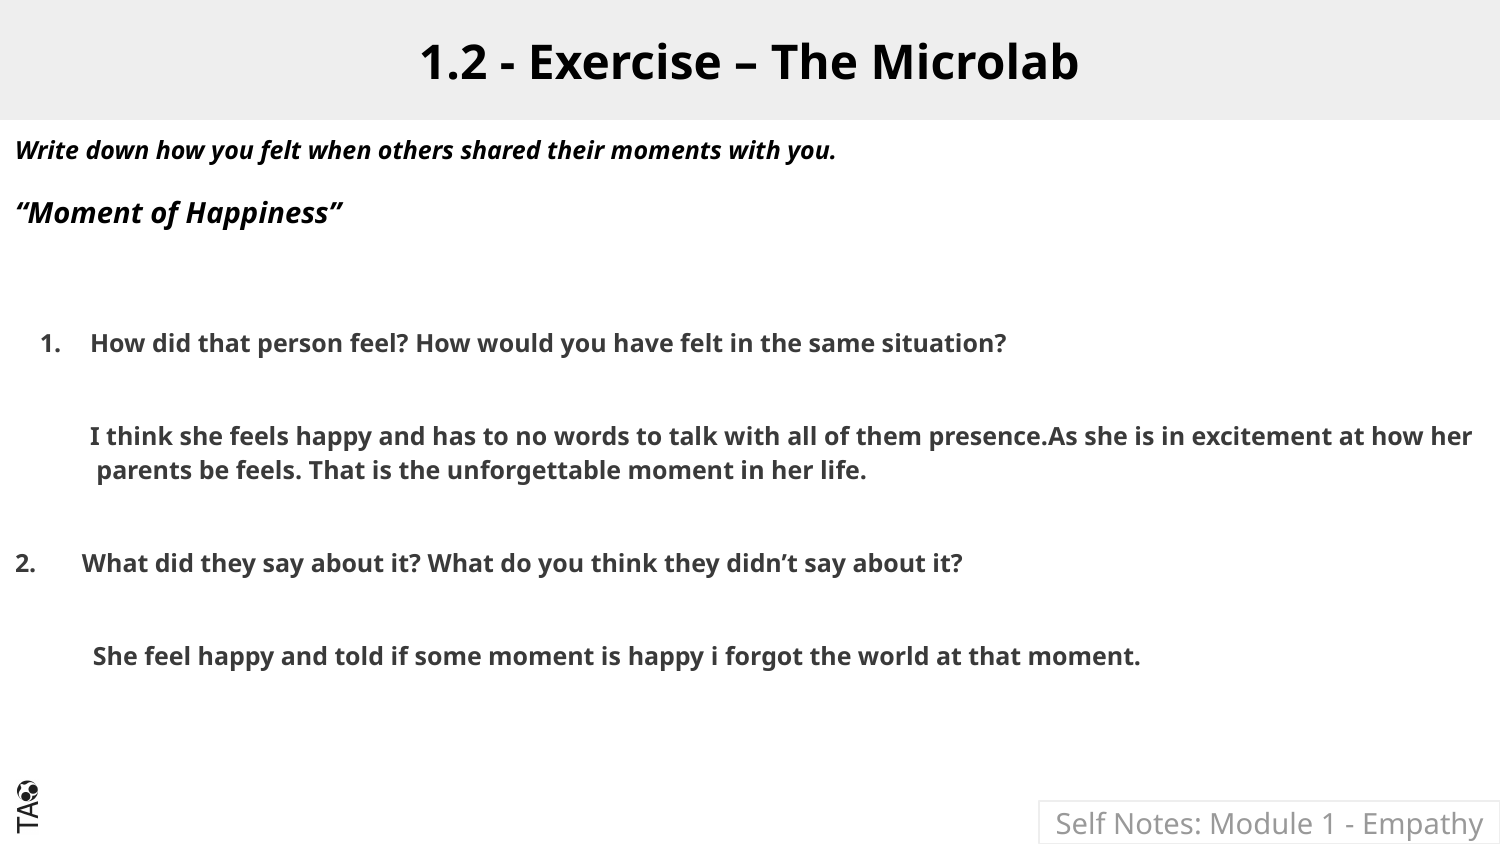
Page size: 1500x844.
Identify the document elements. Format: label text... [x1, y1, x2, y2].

picture [0, 780, 64, 840]
text_box Write down how you felt when others shared their moments with you. “Moment of Happiness” How did that person feel? How would you have felt in the same situation? I think she feels happy and has to no words to talk with all of them presence.As she is in excitement at how her parents be feels. That is the unforgettable moment in her life. 2. What did they say about it? What do you think they didn’t say about it? She feel happy and told if some moment is happy i forgot the world at that moment. [0, 120, 1500, 815]
text_box 1.2 - Exercise – The Microlab [0, 0, 1500, 120]
text_box Self Notes: Module 1 - Empathy [1039, 801, 1500, 844]
